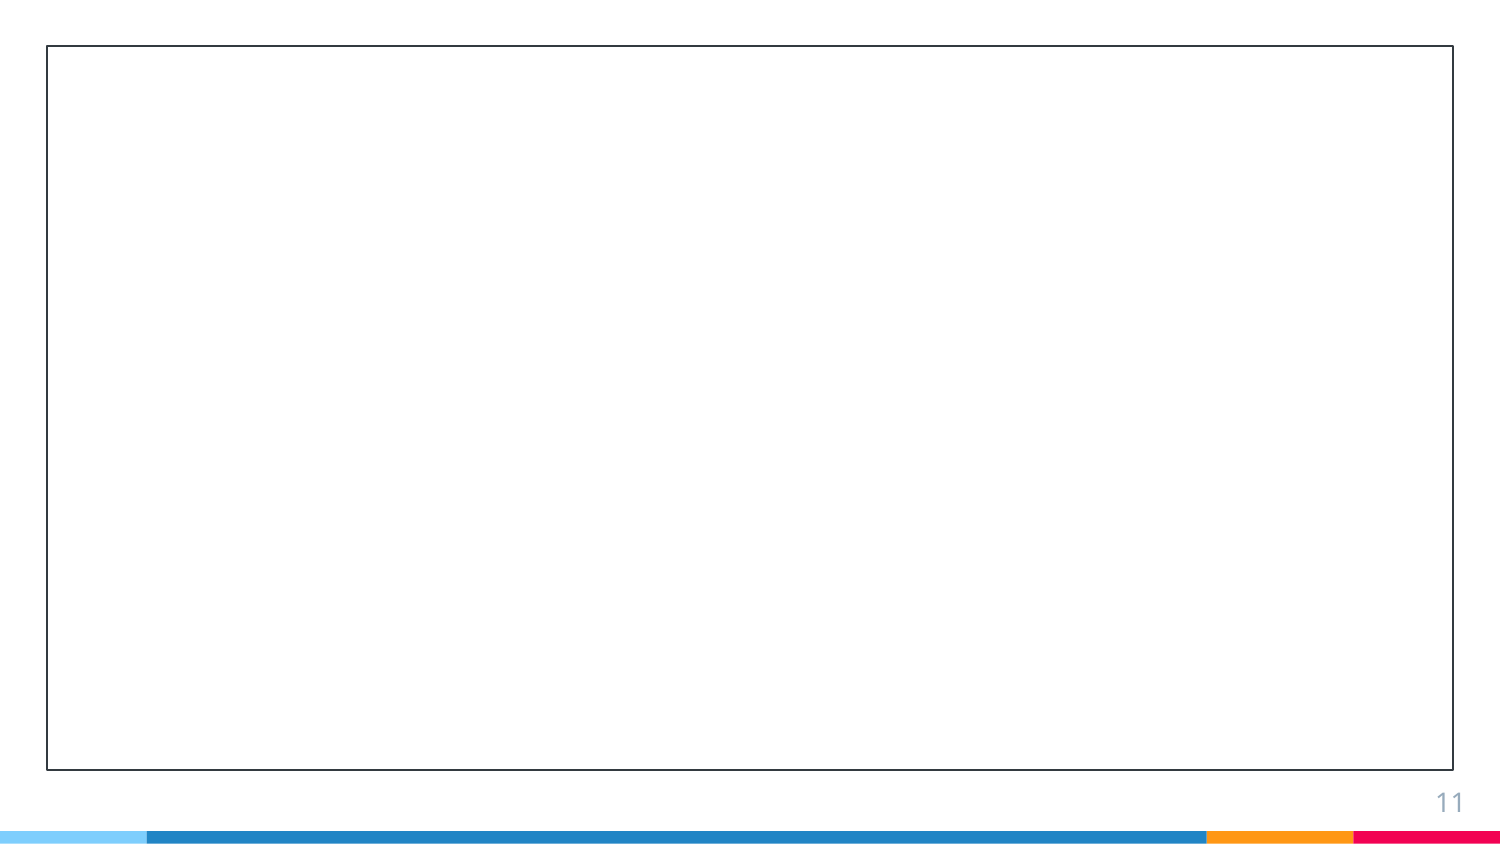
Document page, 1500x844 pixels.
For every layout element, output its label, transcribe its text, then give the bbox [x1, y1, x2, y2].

text_box [45, 44, 1455, 773]
slide_number 11 [1391, 770, 1482, 822]
